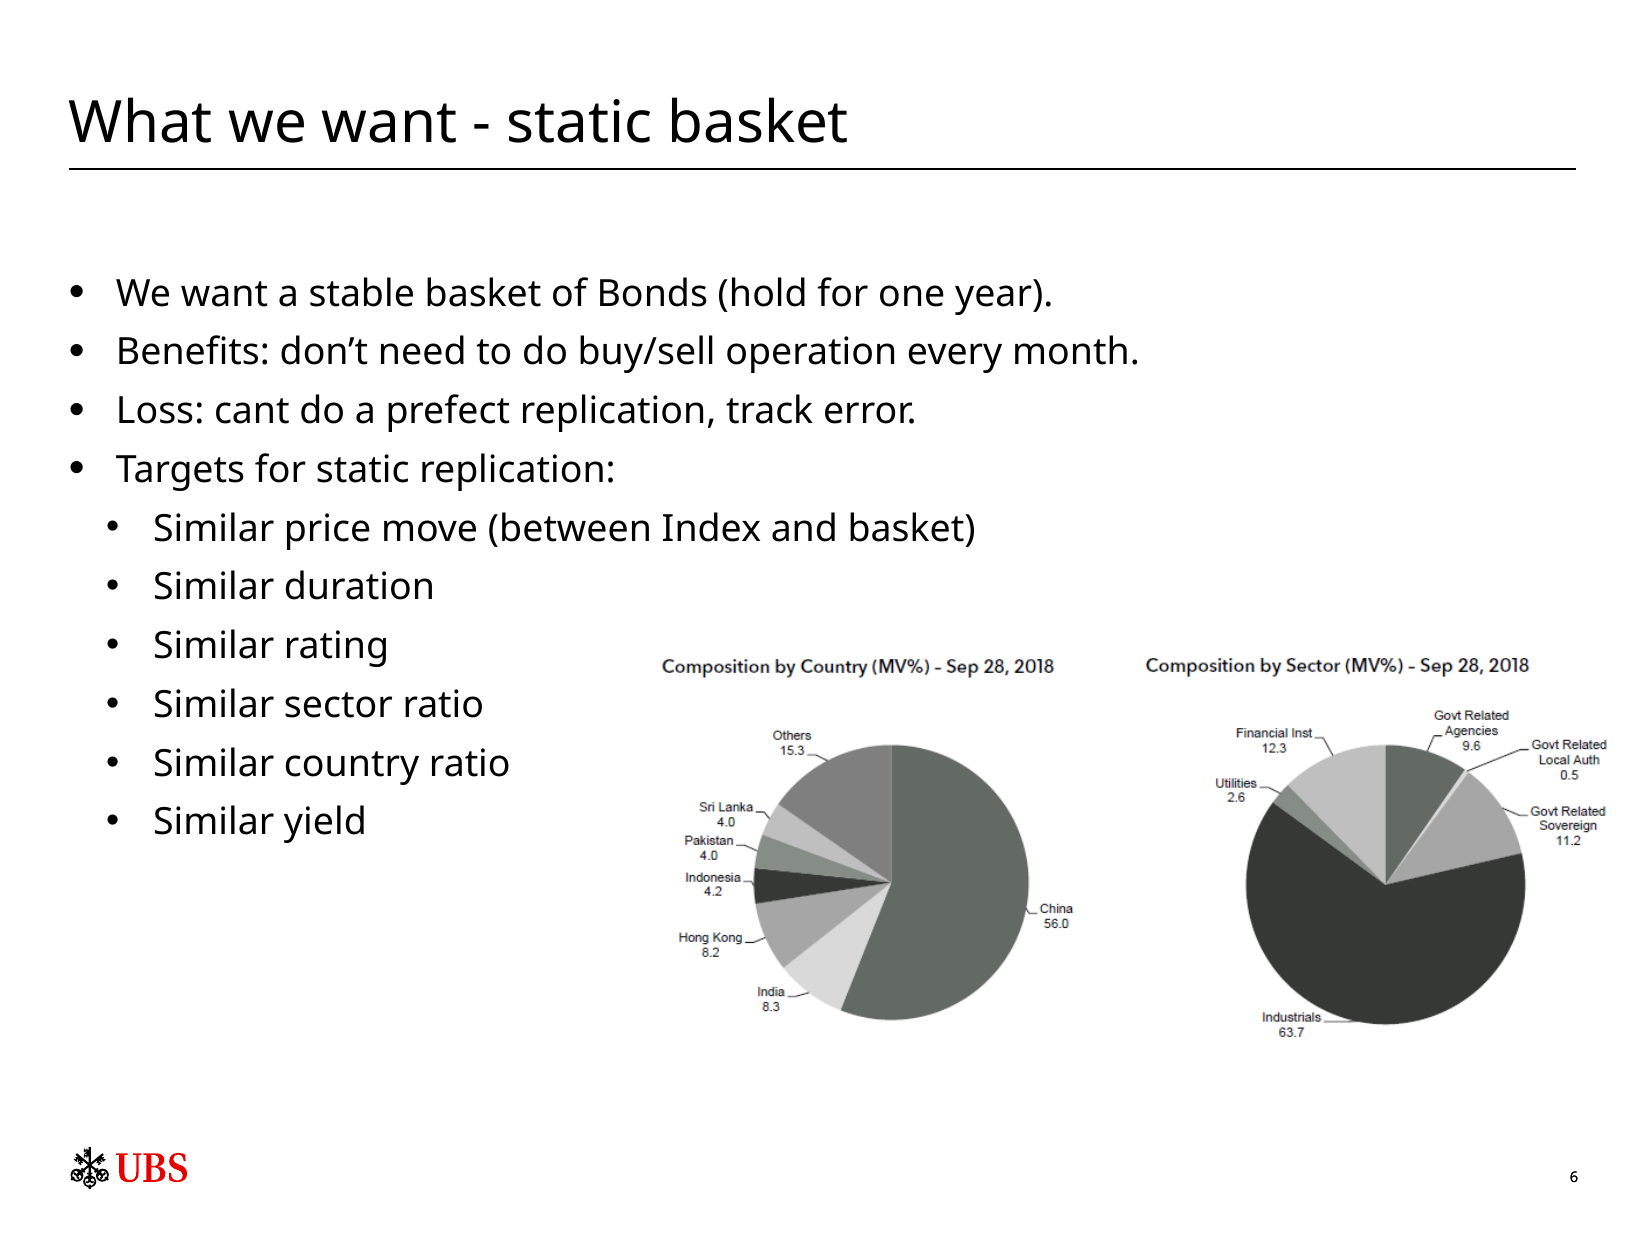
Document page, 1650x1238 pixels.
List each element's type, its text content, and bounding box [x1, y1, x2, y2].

picture [1139, 658, 1616, 1052]
list We want a stable basket of Bonds (hold for one year). Benefits: don’t need to do buy/sell operation every month. Loss: cant do a prefect replication, track error. Targets for static replication: Similar price move (between Index and basket) Similar duration Similar rating Similar sector ratio Similar country ratio Similar yield [68, 268, 1577, 1055]
title What we want - static basket [68, 0, 1577, 155]
picture [645, 658, 1087, 1063]
